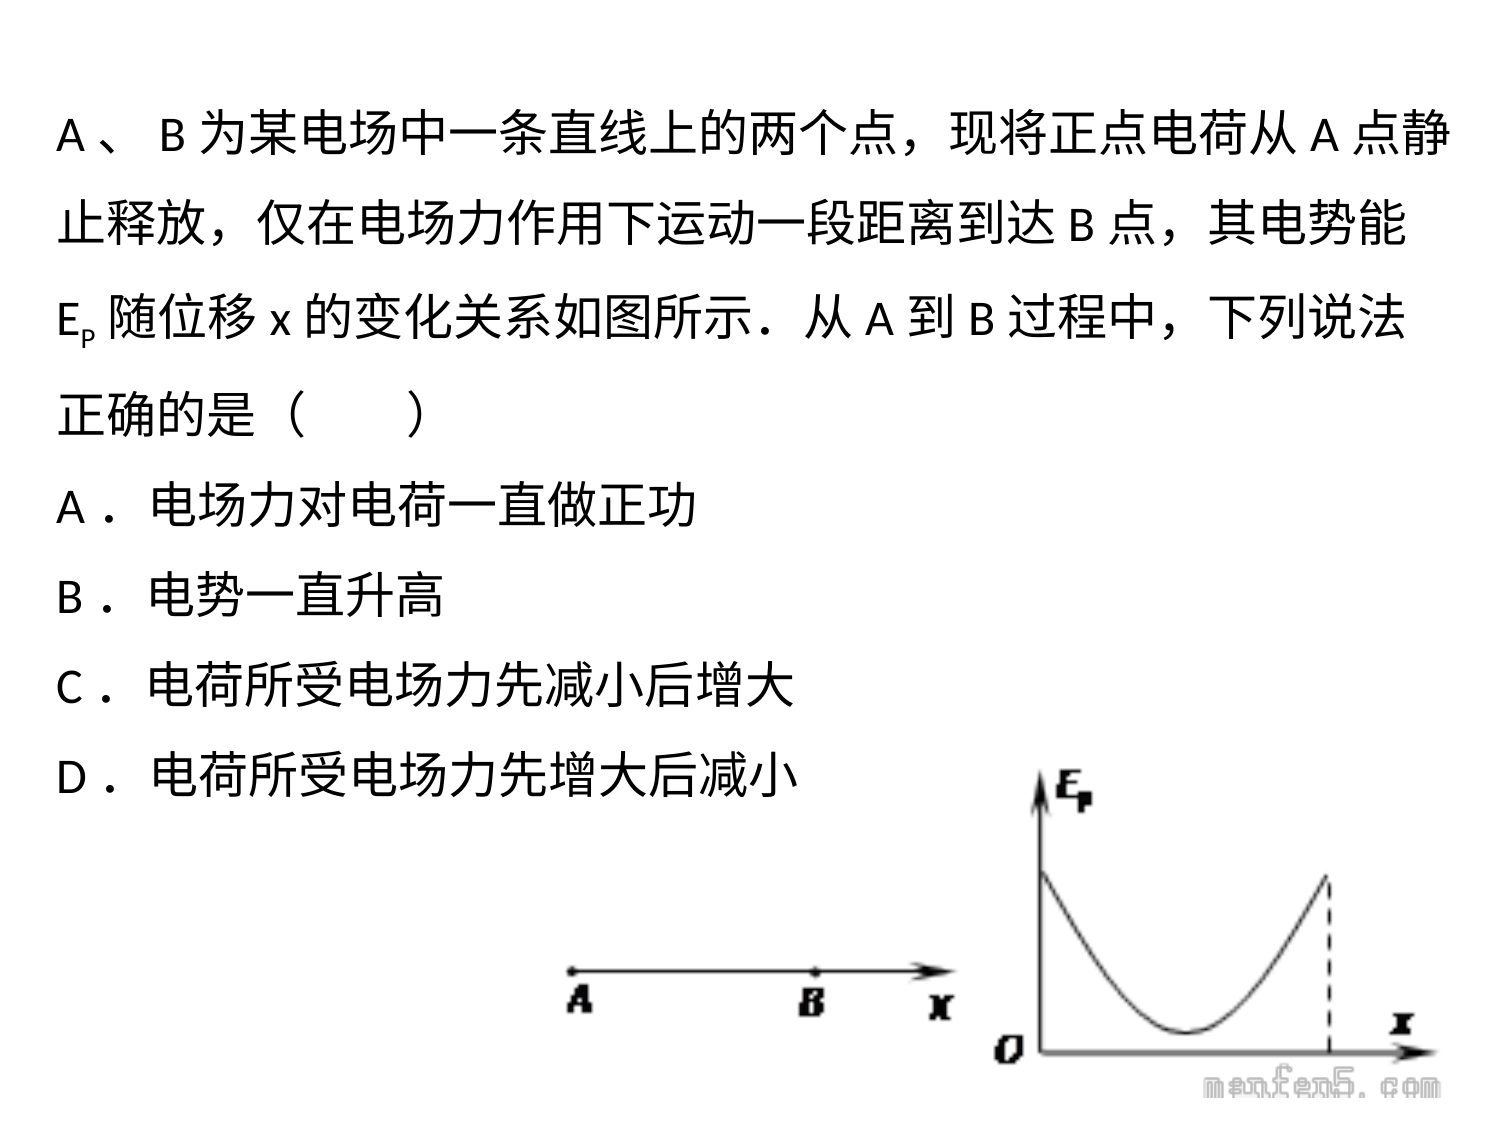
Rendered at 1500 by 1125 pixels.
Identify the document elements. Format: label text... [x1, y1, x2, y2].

picture [560, 727, 1452, 1098]
text_box A、B为某电场中一条直线上的两个点，现将正点电荷从A点静止释放，仅在电场力作用下运动一段距离到达B点，其电势能EP随位移x的变化关系如图所示．从A到B过程中，下列说法正确的是（ ） A．电场力对电荷一直做正功 B．电势一直升高 C．电荷所受电场力先减小后增大 D．电荷所受电场力先增大后减小 [41, 64, 1471, 857]
